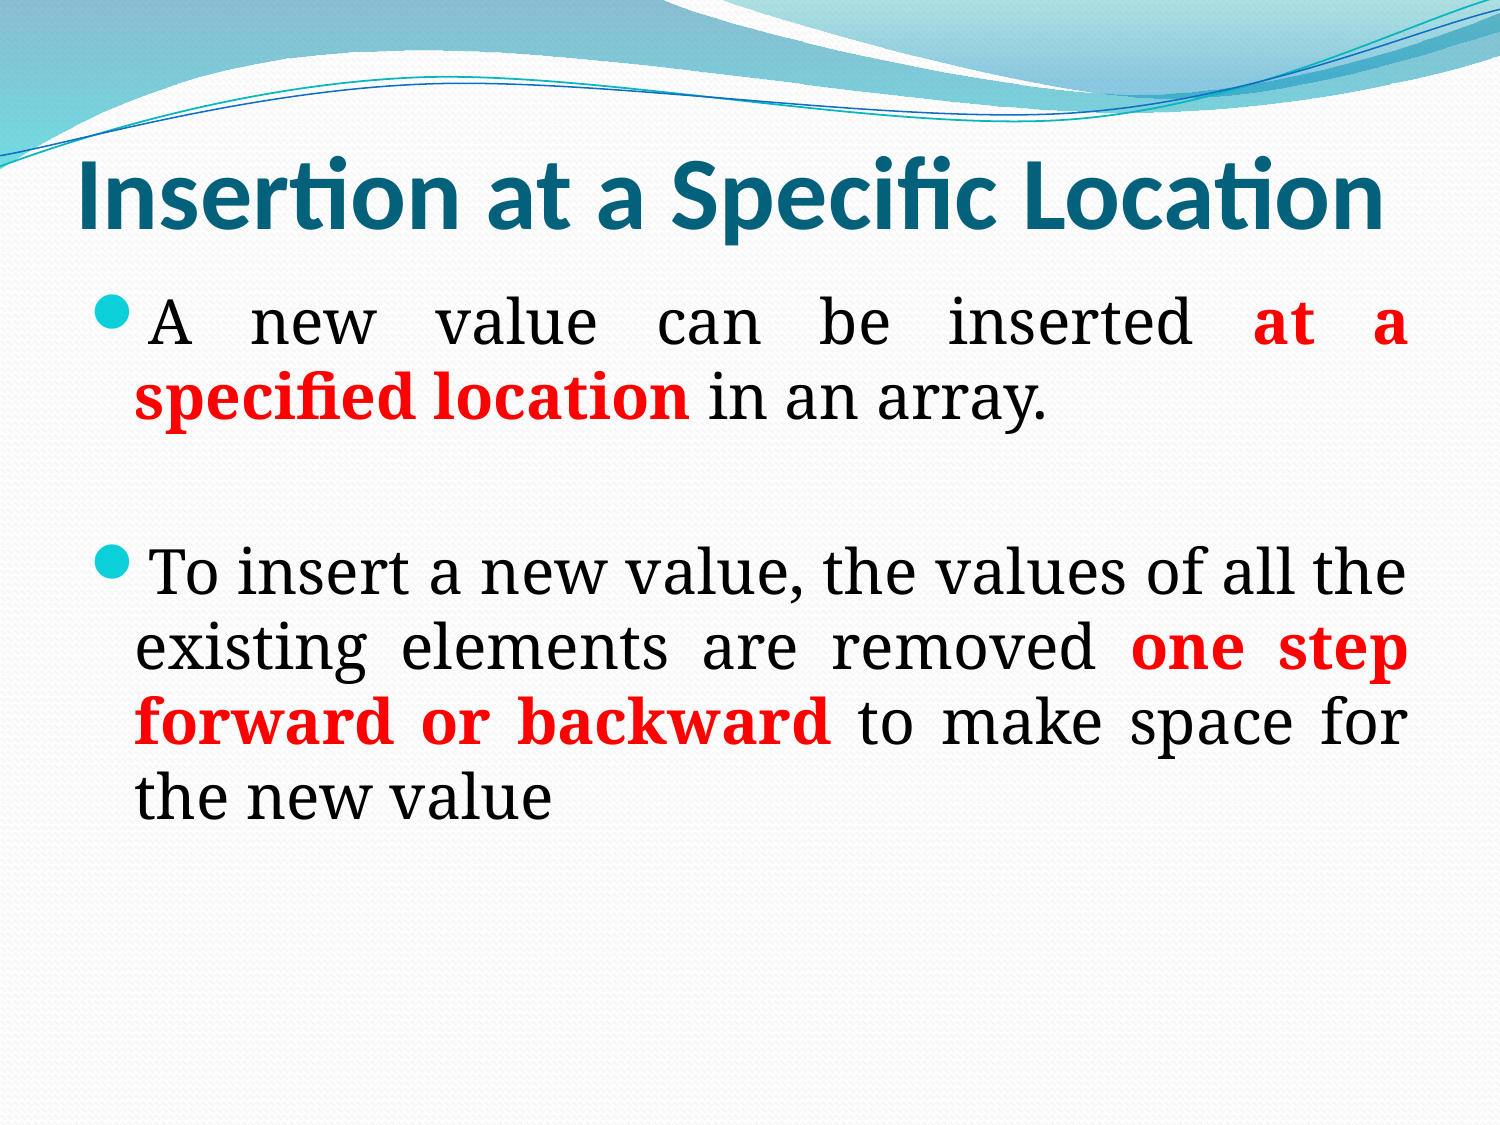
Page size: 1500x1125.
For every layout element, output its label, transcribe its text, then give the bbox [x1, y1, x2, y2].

list A new value can be inserted at a specified location in an array. To insert a new value, the values of all the existing elements are removed one step forward or backward to make space for the new value [75, 275, 1425, 1088]
title Insertion at a Specific Location [75, 87, 1425, 250]
